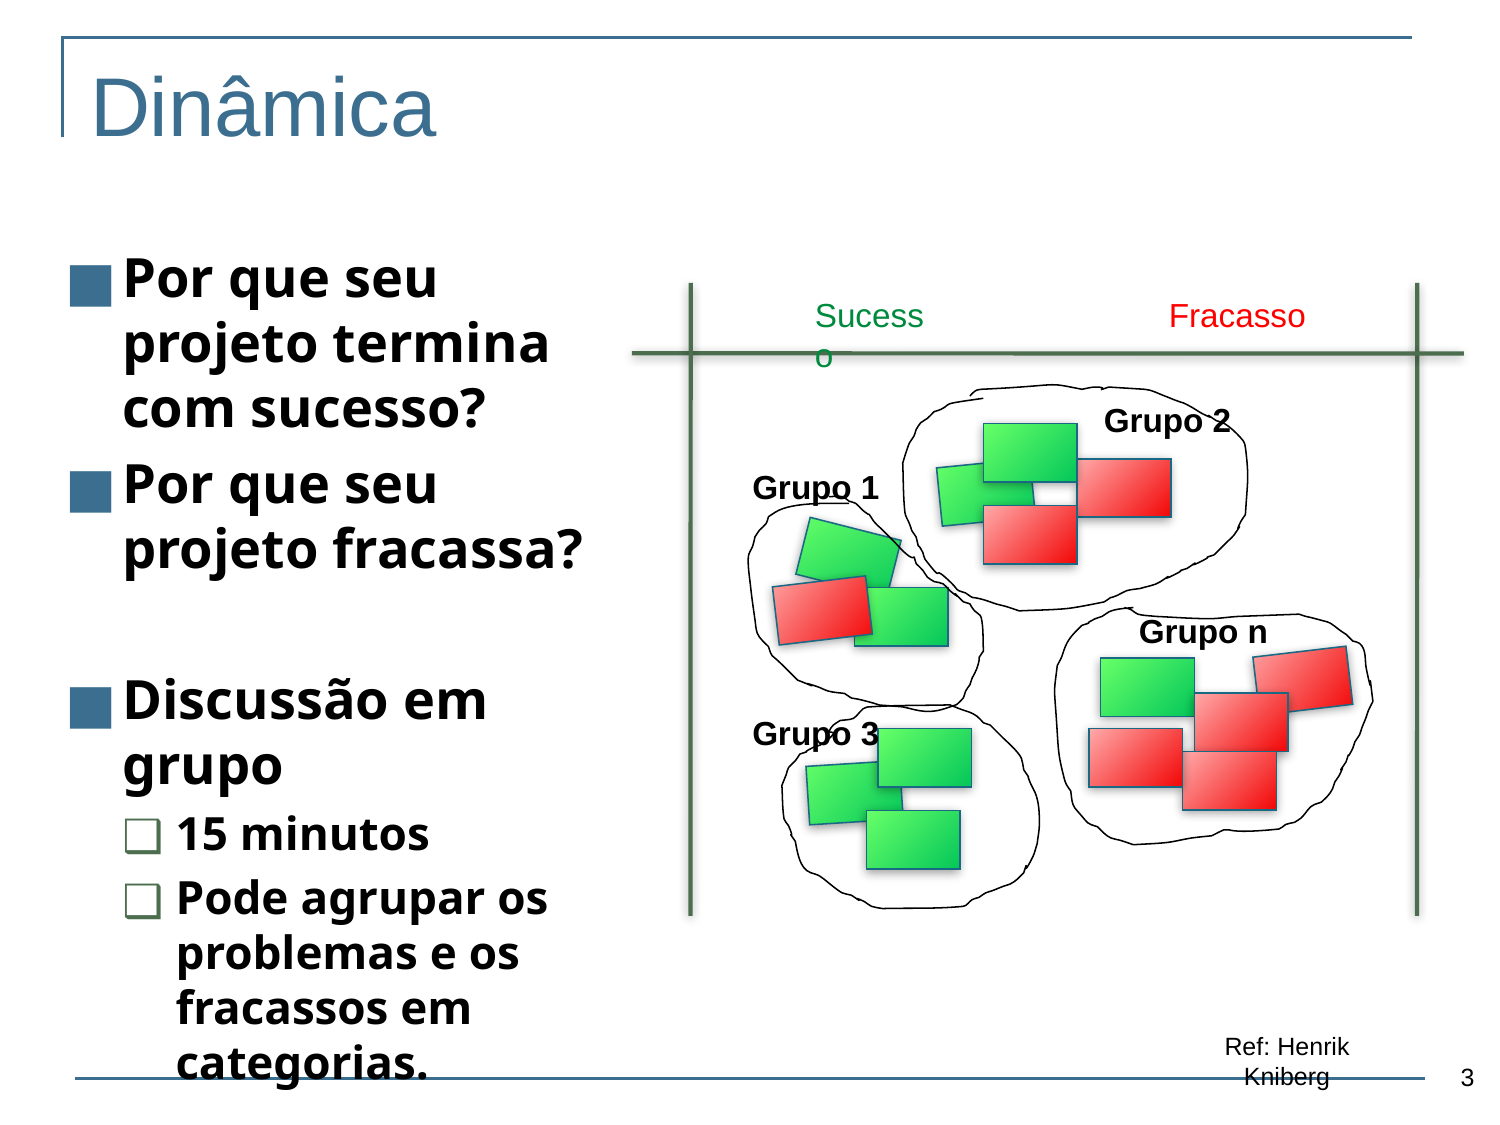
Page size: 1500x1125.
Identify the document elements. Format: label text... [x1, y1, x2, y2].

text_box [631, 282, 1465, 1069]
title Dinâmica [75, 45, 1425, 233]
list Por que seu projeto termina com sucesso? Por que seu projeto fracassa? Discussão em grupo 15 minutos Pode agrupar os problemas e os fracassos em categorias. [50, 160, 632, 1047]
text_box ‹#› [1408, 1053, 1490, 1125]
